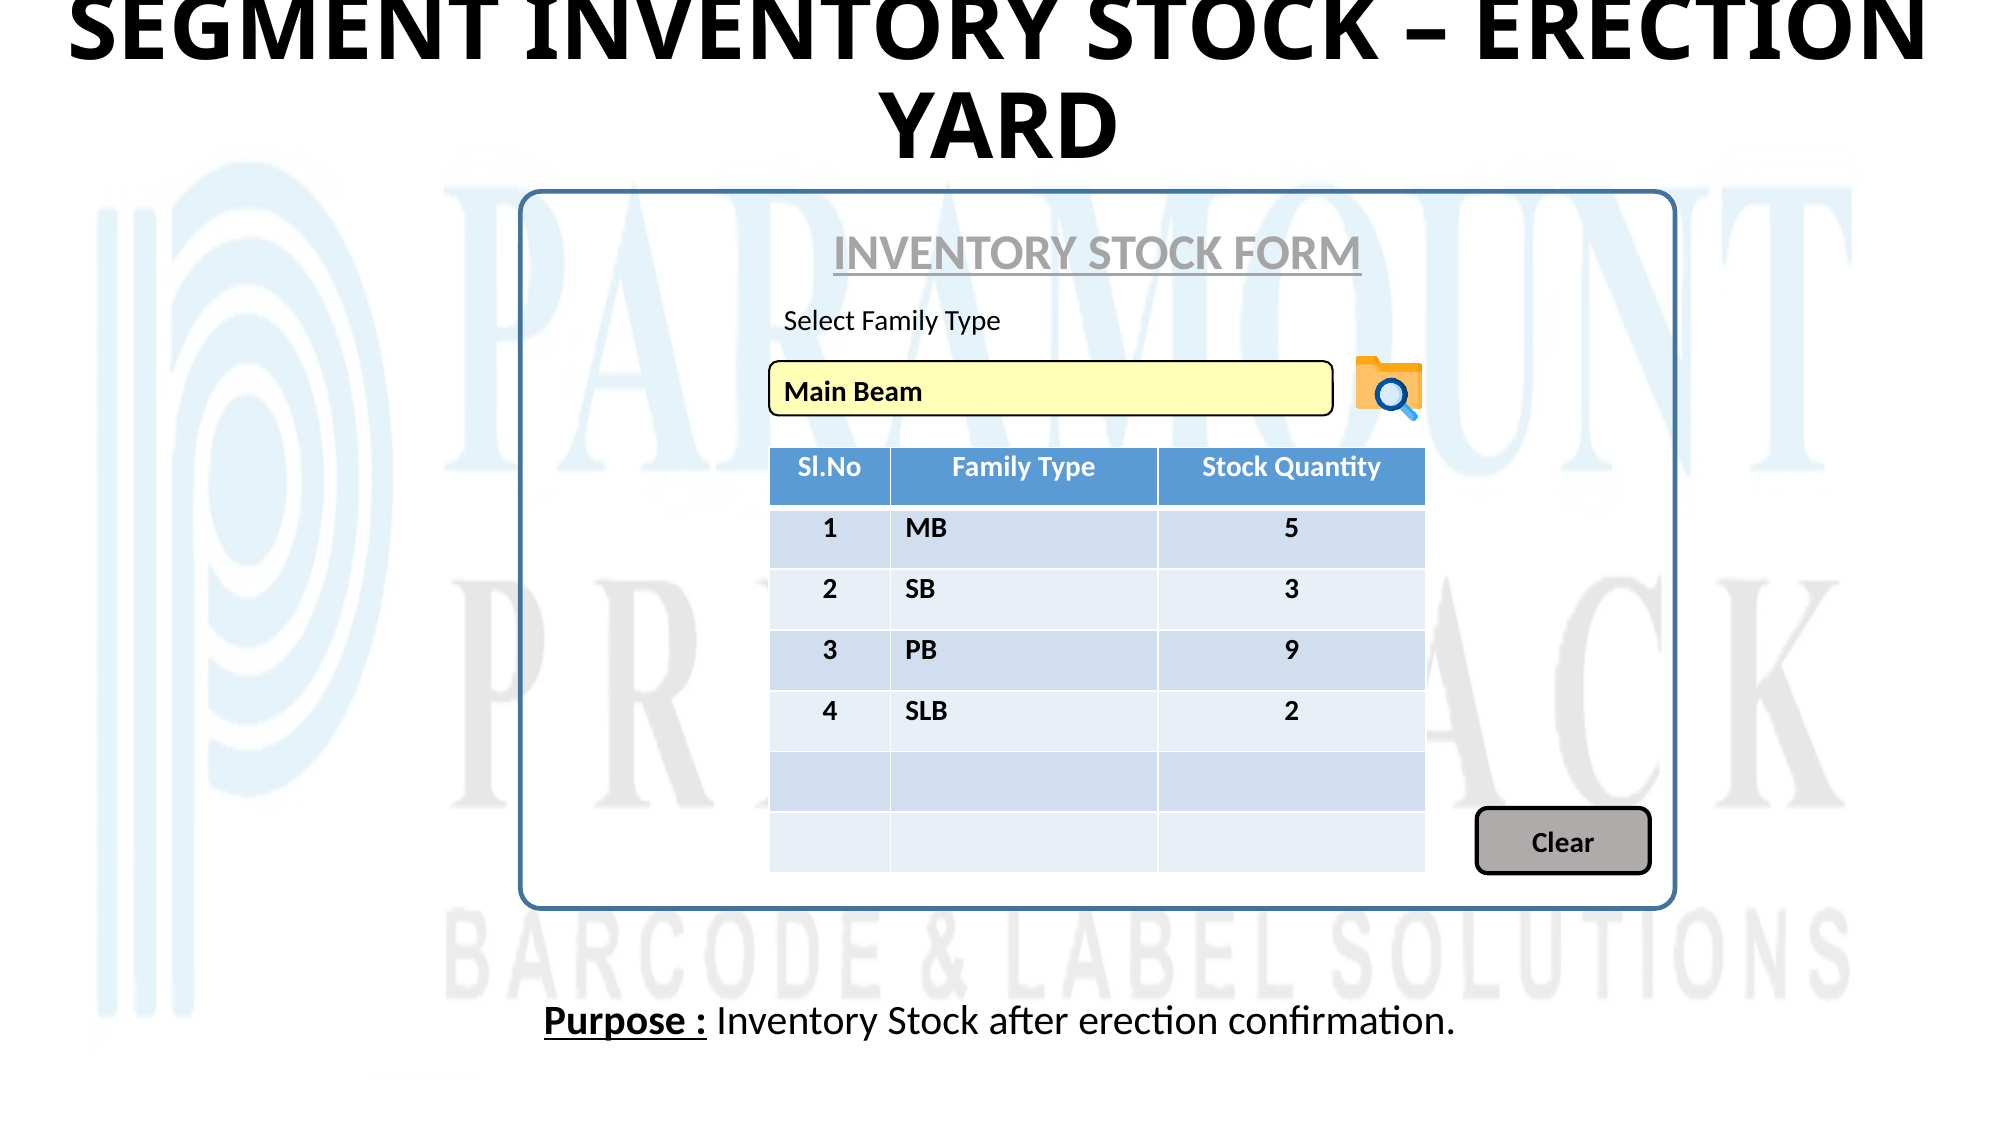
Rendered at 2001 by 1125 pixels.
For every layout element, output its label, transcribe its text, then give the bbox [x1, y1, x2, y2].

table_cell PB [891, 631, 1157, 690]
text_box [769, 360, 1334, 417]
table_header Stock Quantity [1159, 448, 1425, 505]
table_header Sl.No [770, 448, 890, 505]
table_cell SLB [891, 692, 1157, 751]
table_cell 2 [1159, 692, 1425, 751]
table_cell SB [891, 570, 1157, 629]
text_box Clear [1475, 806, 1651, 875]
table_cell 9 [1159, 631, 1425, 690]
table_cell 4 [770, 692, 890, 751]
text_box [519, 190, 1677, 910]
table_header Family Type [891, 448, 1157, 505]
table_cell 1 [770, 511, 890, 568]
table_cell 2 [770, 570, 890, 629]
table_cell MB [891, 511, 1157, 568]
text_box Select Family Type [769, 293, 1084, 344]
table_cell [770, 813, 890, 872]
table_cell [1159, 752, 1425, 811]
text_box Main Beam [769, 365, 1084, 416]
table_cell 3 [770, 631, 890, 690]
picture [1356, 355, 1422, 421]
table_cell 5 [1159, 511, 1425, 568]
table_cell [891, 813, 1157, 872]
table_cell 3 [1159, 570, 1425, 629]
table_cell [891, 752, 1157, 811]
title SEGMENT INVENTORY STOCK – ERECTION YARD [0, 0, 2000, 160]
table_cell [770, 752, 890, 811]
table_cell [1159, 813, 1425, 872]
text_box INVENTORY STOCK FORM [818, 212, 1377, 288]
text_box Purpose : Inventory Stock after erection confirmation. [0, 985, 2000, 1051]
